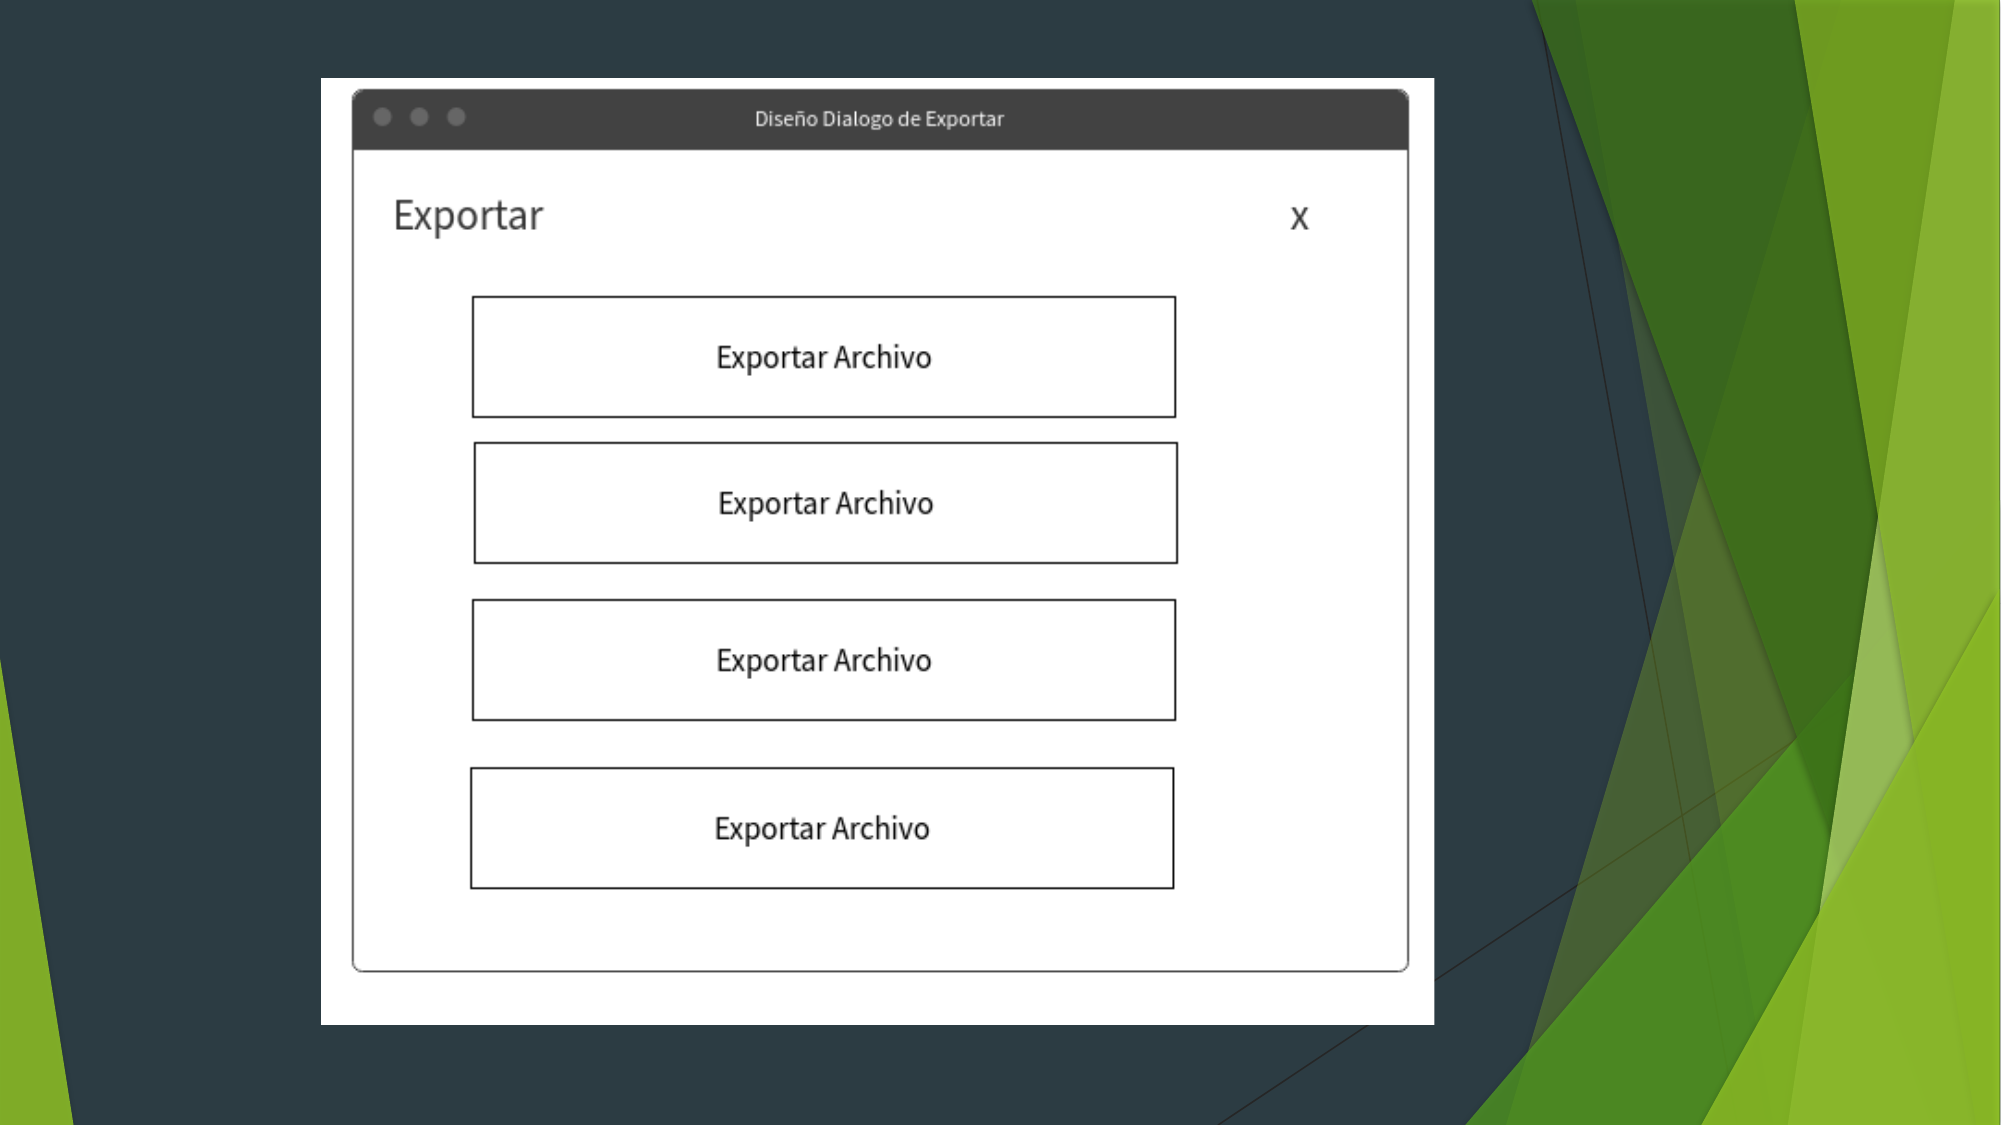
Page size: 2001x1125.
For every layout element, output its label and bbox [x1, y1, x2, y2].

picture [320, 77, 1435, 1025]
